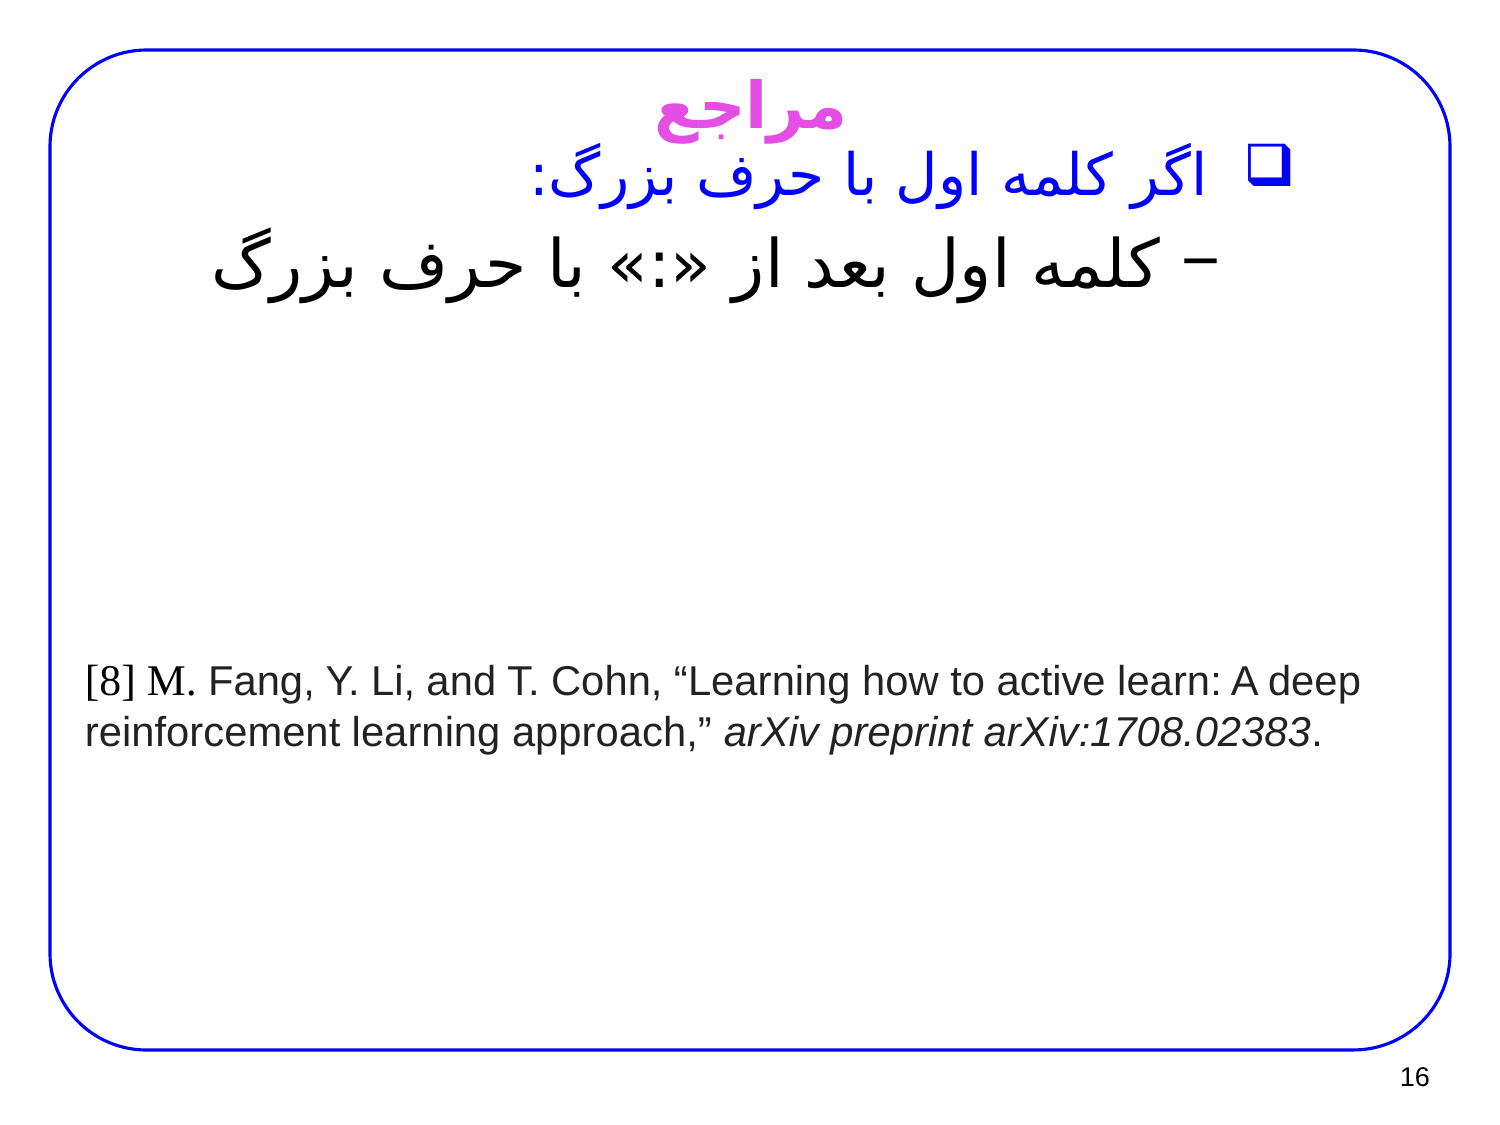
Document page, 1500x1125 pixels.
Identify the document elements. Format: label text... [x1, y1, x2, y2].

slide_number 16 [1351, 1047, 1444, 1104]
text_box [8] M. Fang, Y. Li, and T. Cohn, “Learning how to active learn: A deep reinforcement learning approach,” arXiv preprint arXiv:1708.02383. [70, 644, 1395, 762]
list اگر کلمه اول با حرف بزرگ: کلمه اول بعد از «:» با حرف بزرگ [46, 128, 1388, 892]
title مراجع [113, 66, 1389, 140]
